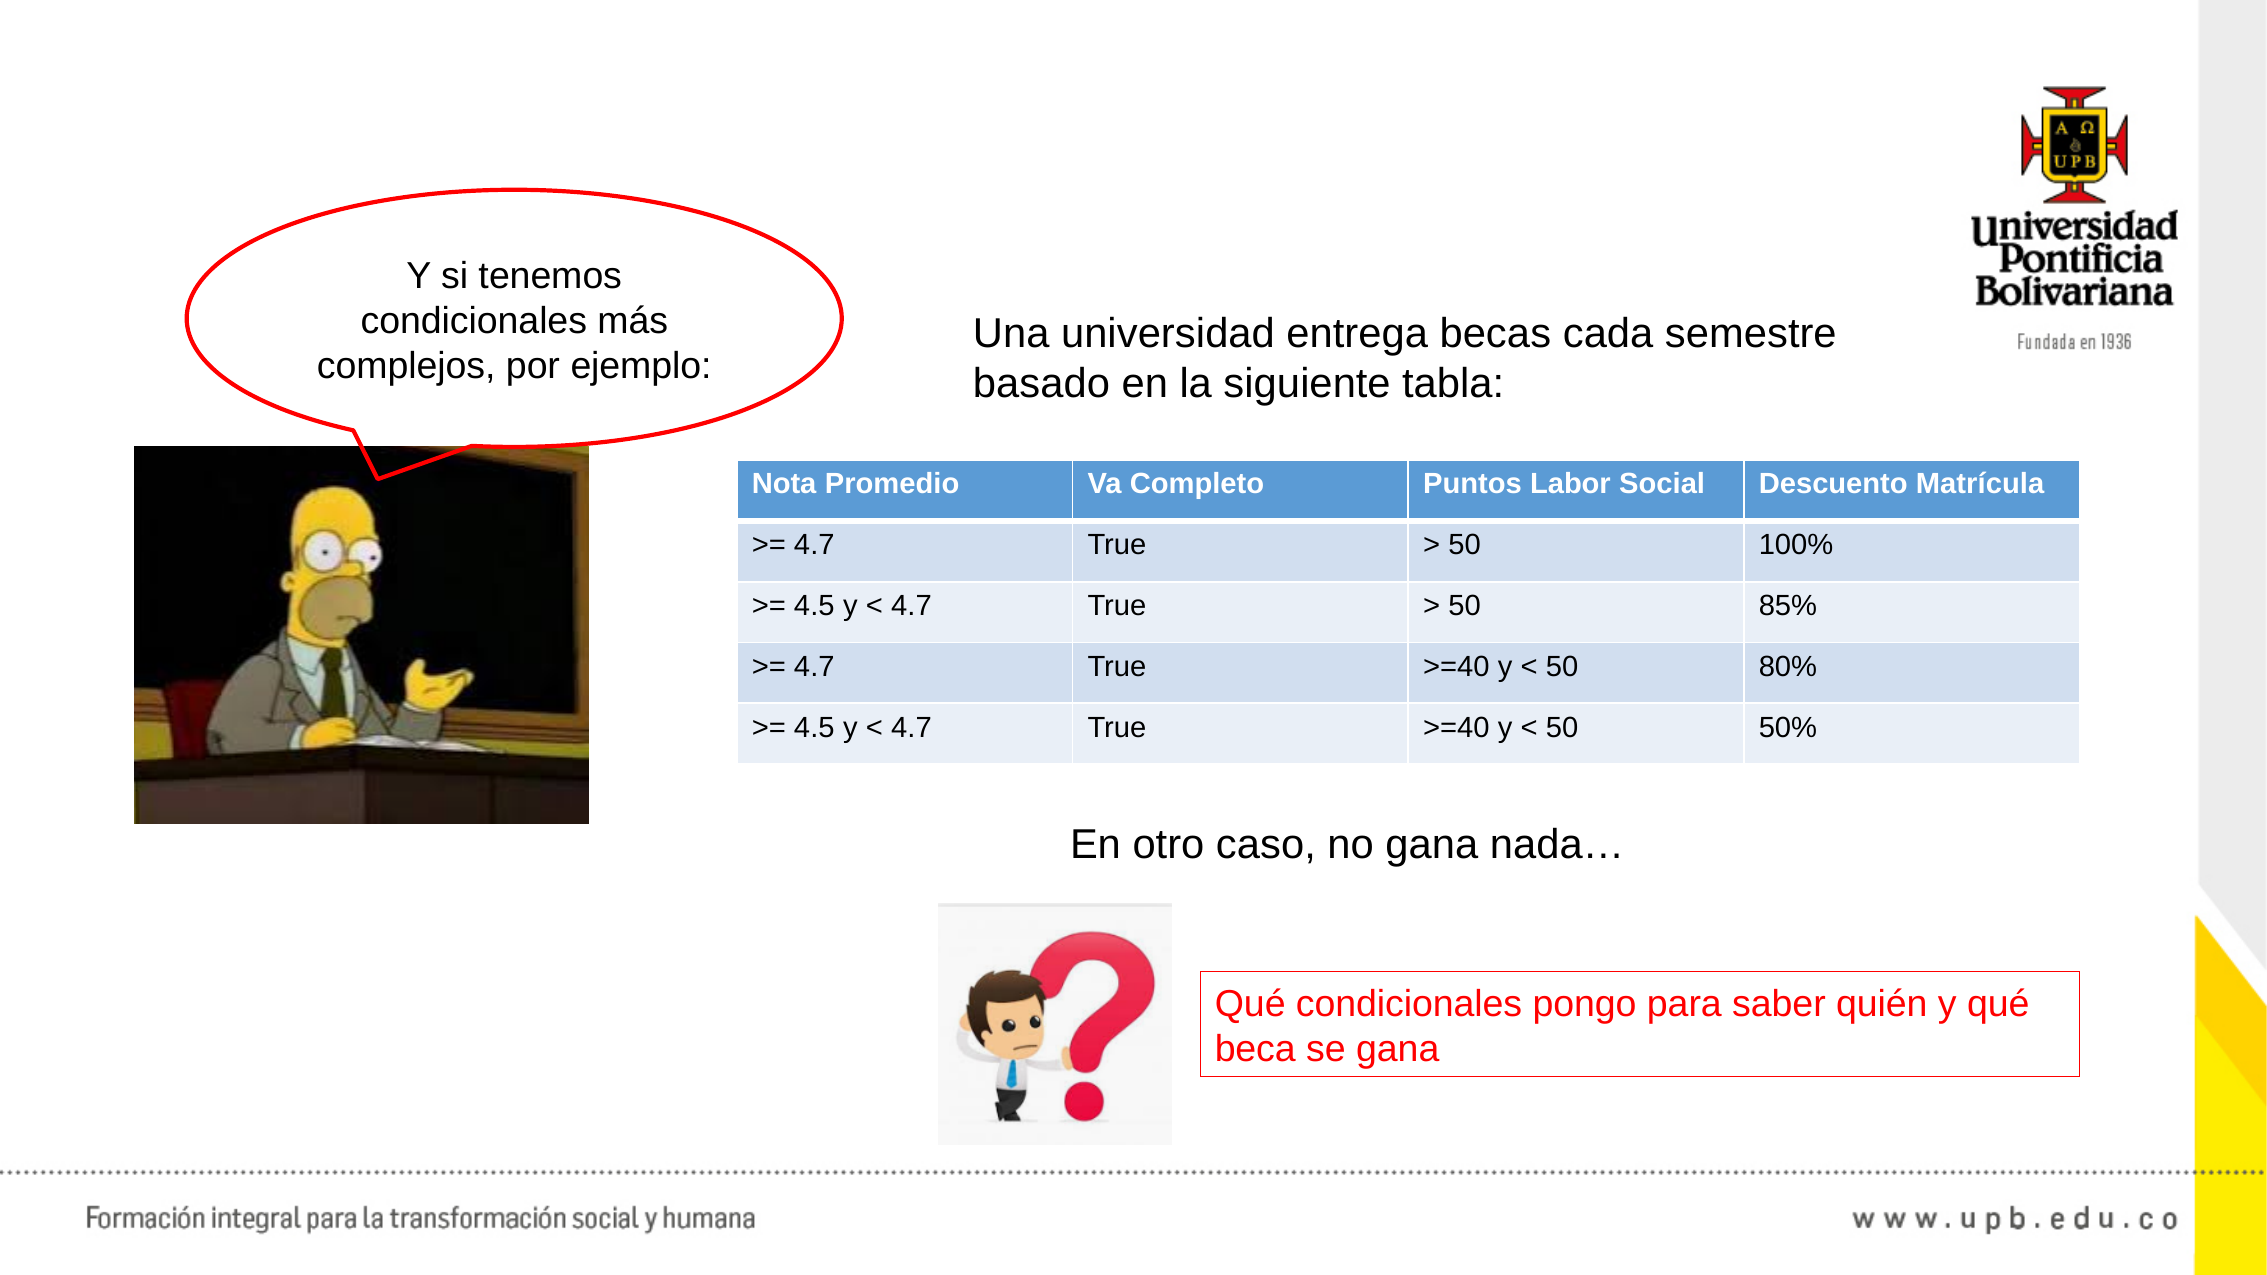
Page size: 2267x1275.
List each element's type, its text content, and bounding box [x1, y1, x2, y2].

table_cell > 50 [1409, 583, 1743, 642]
text_box En otro caso, no gana nada… [1055, 809, 1956, 924]
table_header Descuento Matrícula [1745, 461, 2079, 518]
text_box Y si tenemos condicionales más complejos, por ejemplo: [184, 187, 844, 446]
table_cell True [1073, 704, 1407, 763]
table_cell True [1073, 524, 1407, 581]
table_header Nota Promedio [738, 461, 1072, 518]
table_header Va Completo [1073, 464, 1407, 518]
table_cell 100% [1745, 524, 2079, 581]
text_box Una universidad entrega becas cada semestre basado en la siguiente tabla: [958, 298, 1859, 464]
table_cell >= 4.7 [738, 643, 1072, 702]
table_cell >=40 y < 50 [1409, 704, 1743, 763]
table_cell >= 4.5 y < 4.7 [738, 583, 1072, 642]
table_cell >=40 y < 50 [1409, 643, 1743, 702]
table_cell True [1073, 643, 1407, 702]
text_box Qué condicionales pongo para saber quién y qué beca se gana [1200, 971, 2080, 1077]
table_cell 80% [1745, 643, 2079, 702]
table_cell >= 4.7 [738, 524, 1072, 581]
table_cell >= 4.5 y < 4.7 [738, 704, 1072, 763]
table_cell 50% [1745, 704, 2079, 763]
table_cell > 50 [1409, 524, 1743, 581]
table_cell True [1073, 583, 1407, 642]
picture [0, 0, 2267, 1275]
table_cell 85% [1745, 583, 2079, 642]
table_header Puntos Labor Social [1409, 464, 1743, 518]
